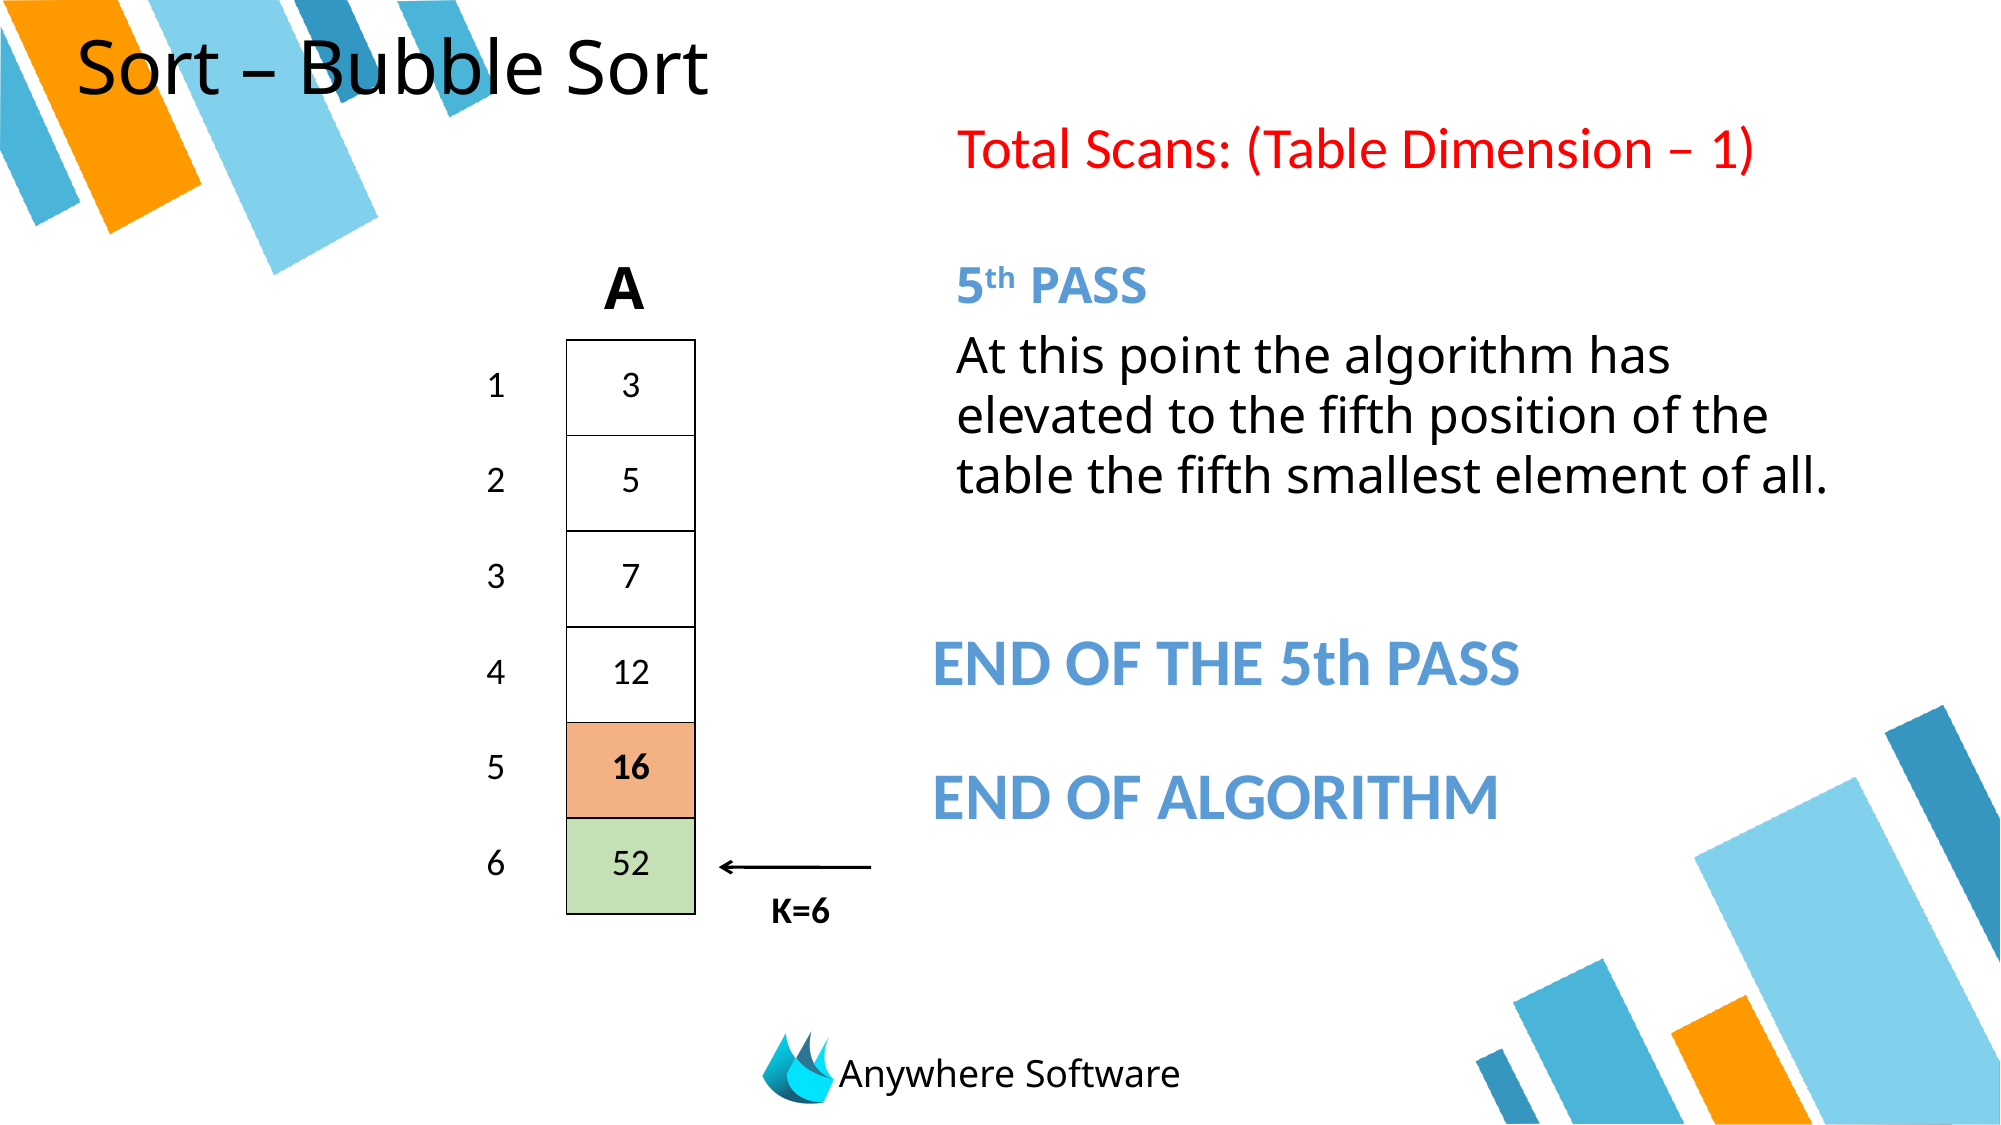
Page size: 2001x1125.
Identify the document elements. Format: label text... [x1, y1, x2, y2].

table_cell 5 [461, 723, 531, 818]
table_cell 7 [567, 532, 694, 626]
picture [0, 0, 2000, 1125]
text_box END OF ALGORITHM [917, 745, 1692, 840]
table_cell 4 [461, 627, 531, 723]
text_box At this point the algorithm has elevated to the fifth position of the table the fifth smallest element of all. [941, 316, 1863, 512]
table_cell 6 [461, 818, 531, 914]
table_header 1 [461, 340, 531, 436]
text_box Total Scans: (Table Dimension – 1) [871, 165, 1844, 188]
table_cell 2 [461, 436, 531, 531]
text_box A [530, 244, 719, 330]
table_cell 5 [567, 436, 694, 530]
table_cell 16 [567, 723, 694, 817]
table_cell 52 [567, 819, 694, 913]
text_box Sort – Bubble Sort [61, 22, 1863, 165]
table_cell 12 [567, 628, 694, 722]
table_cell 3 [461, 531, 531, 627]
text_box END OF THE 5th PASS [917, 611, 1891, 707]
text_box Κ=6 [718, 878, 883, 939]
table_header 3 [567, 341, 694, 435]
text_box 5th PASS [941, 246, 1715, 321]
